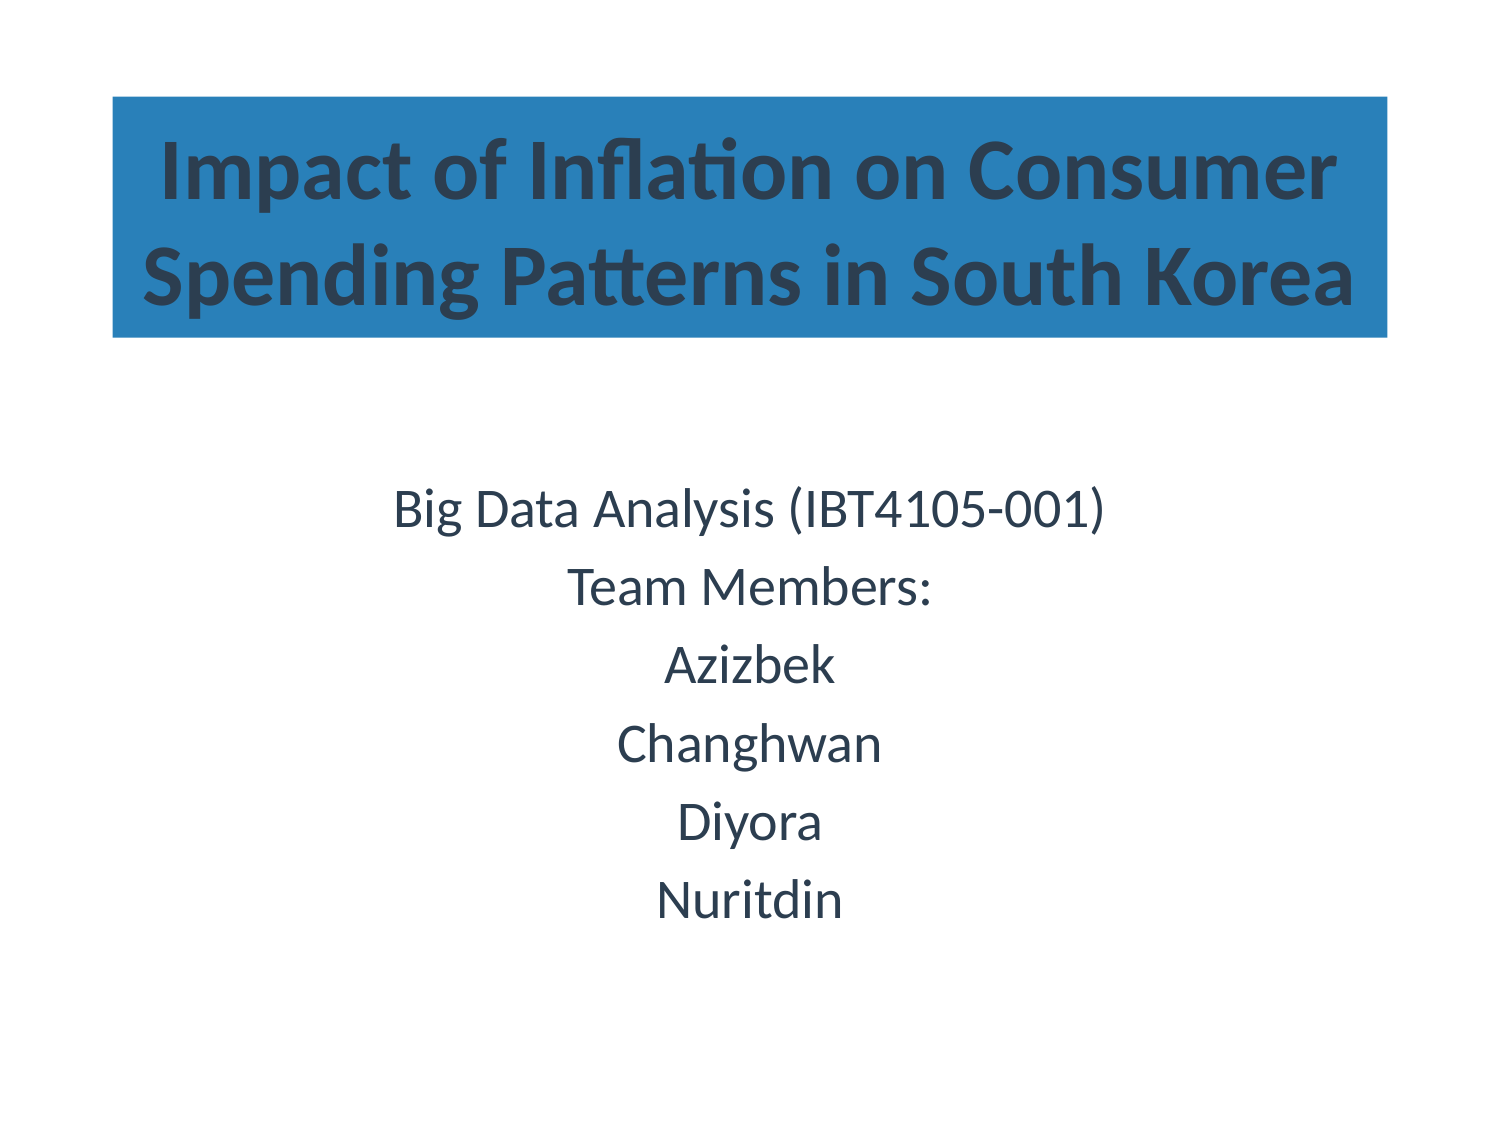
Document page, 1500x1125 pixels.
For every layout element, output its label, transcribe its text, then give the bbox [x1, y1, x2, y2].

title Impact of Inflation on Consumer Spending Patterns in South Korea [112, 96, 1388, 338]
subtitle Big Data Analysis (IBT4105-001) Team Members: Azizbek Changhwan Diyora Nuritdin [225, 464, 1275, 939]
